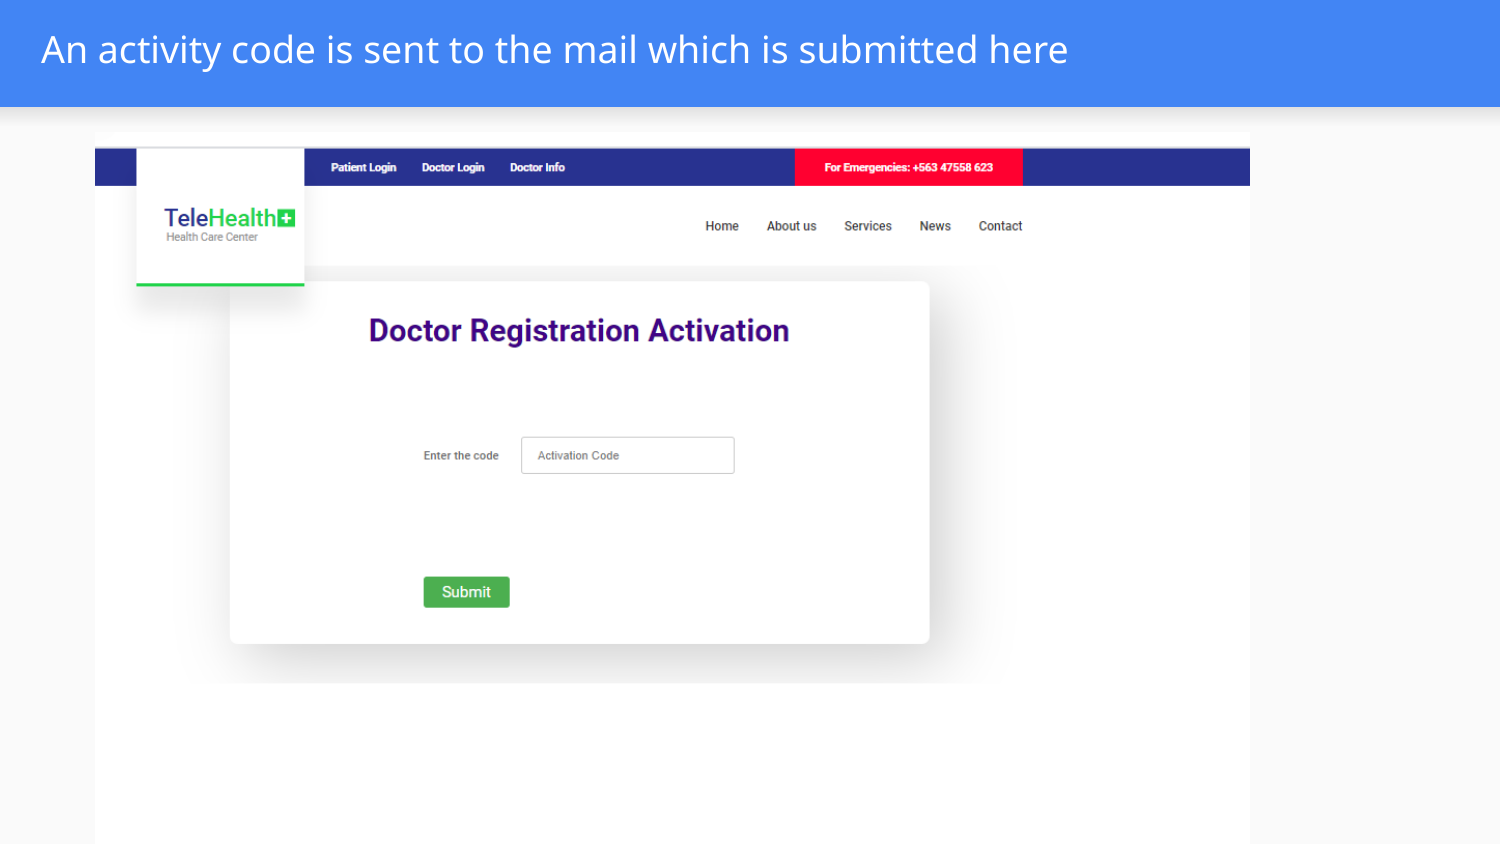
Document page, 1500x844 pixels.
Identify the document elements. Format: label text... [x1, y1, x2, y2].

title An activity code is sent to the mail which is submitted here [26, 0, 1474, 99]
picture [95, 132, 1250, 844]
